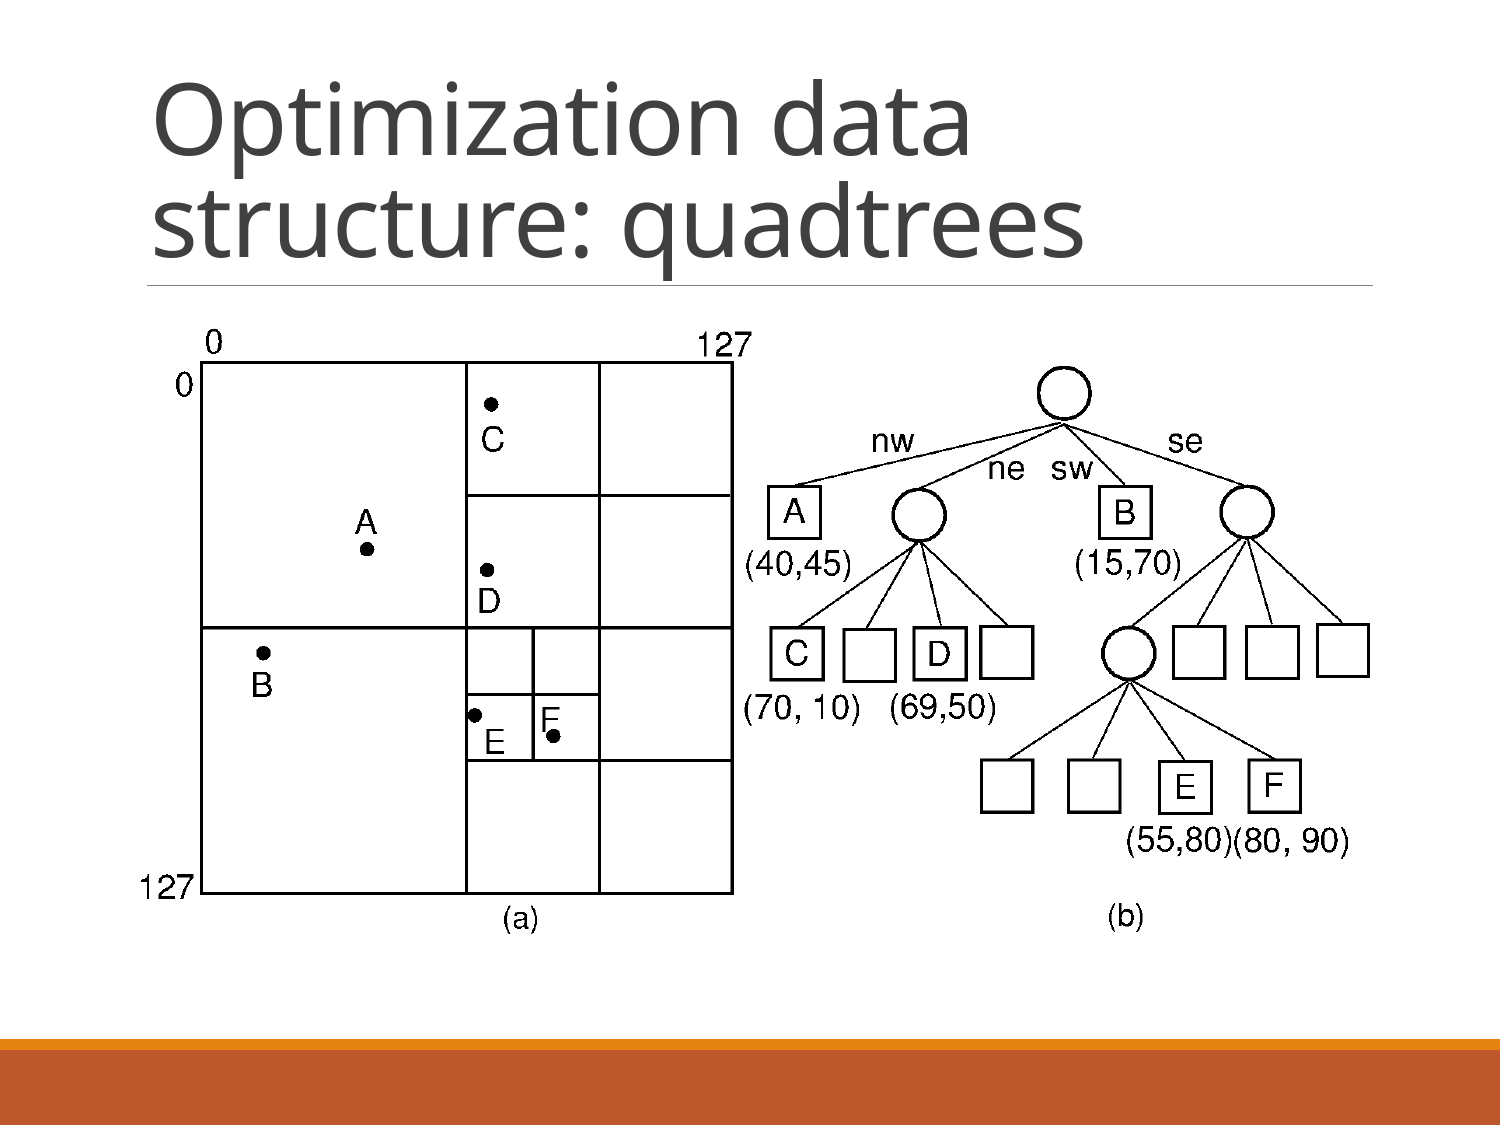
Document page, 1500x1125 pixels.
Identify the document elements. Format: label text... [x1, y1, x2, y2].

title Optimization data structure: quadtrees [135, 47, 1373, 285]
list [134, 325, 1373, 941]
